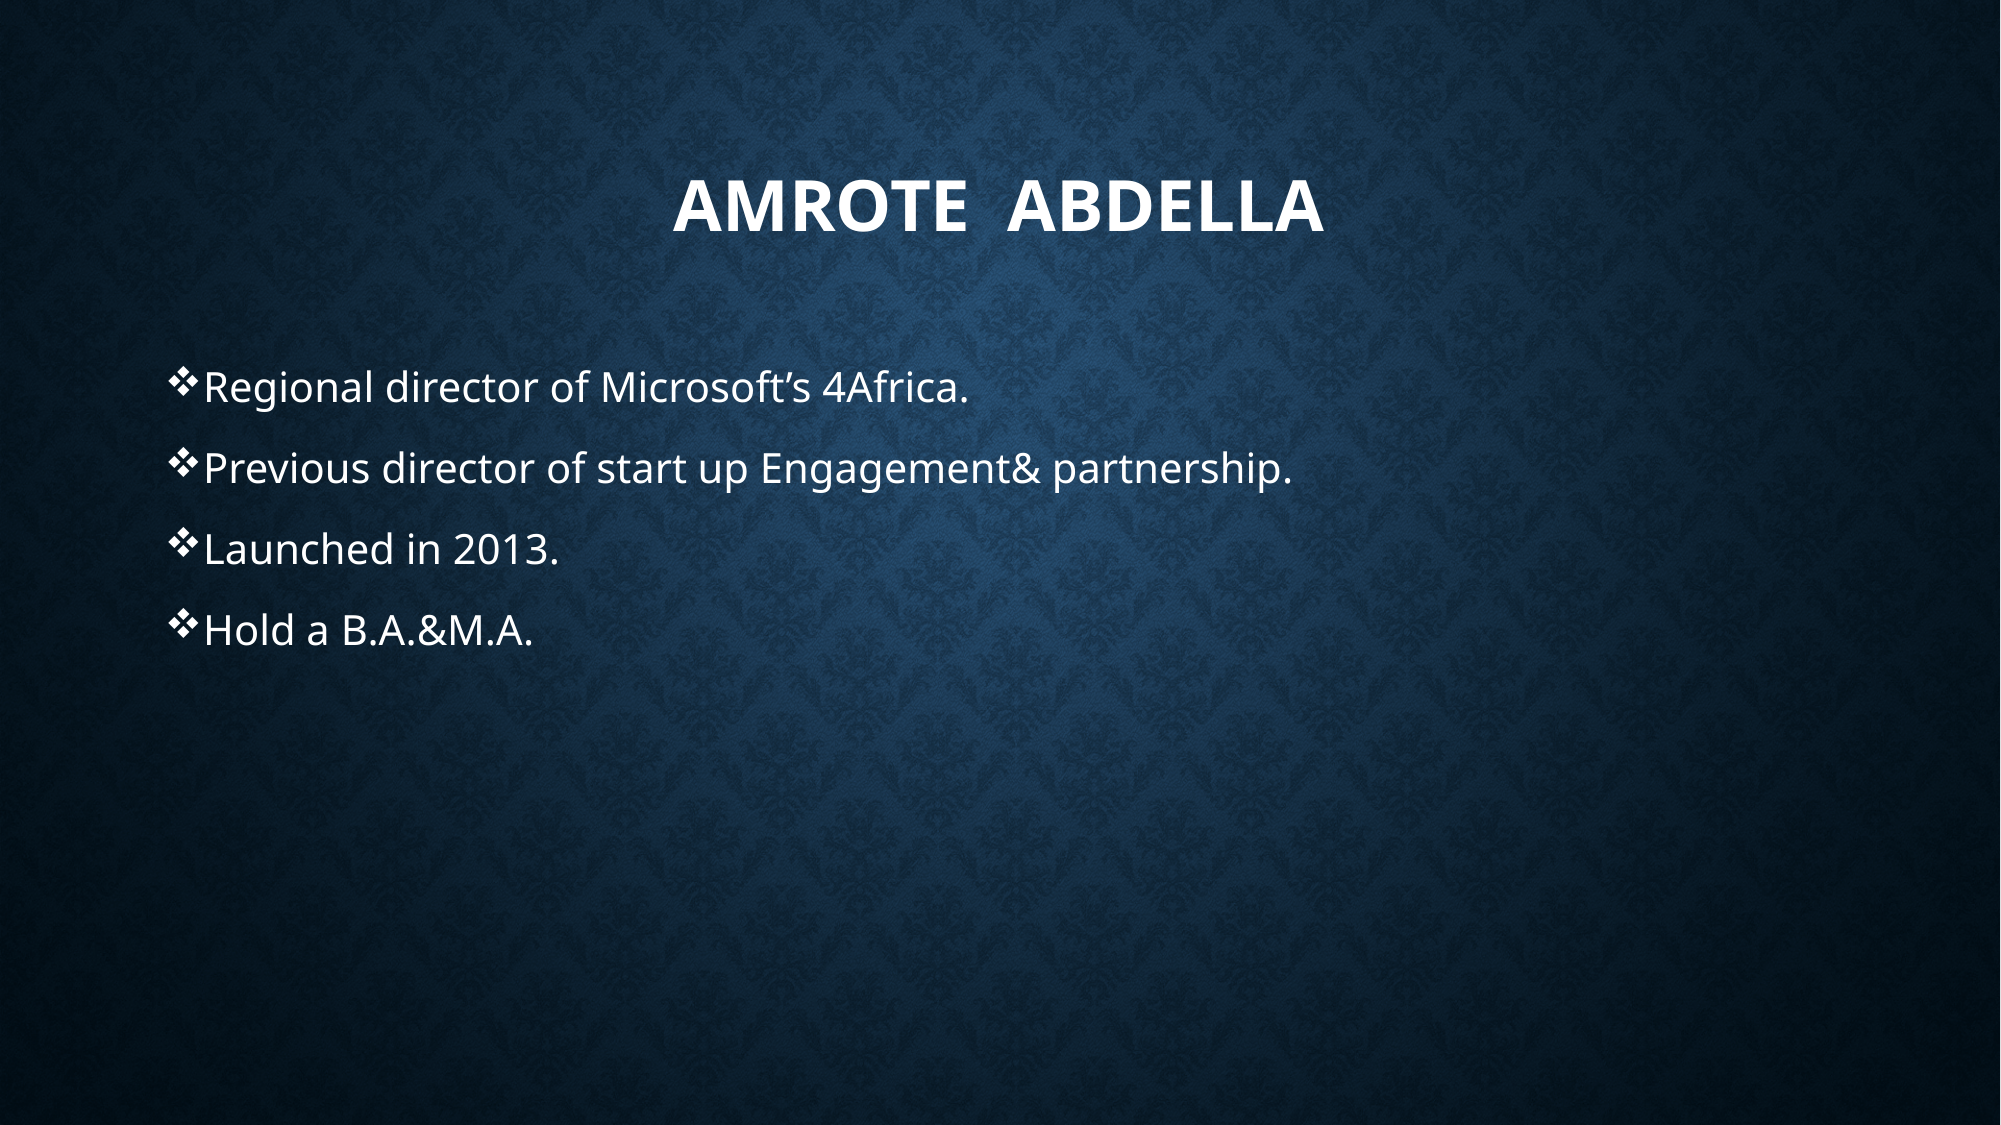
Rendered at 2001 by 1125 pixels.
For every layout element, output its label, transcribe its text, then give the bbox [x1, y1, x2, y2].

list Regional director of Microsoft’s 4Africa. Previous director of start up Engagement& partnership. Launched in 2013. Hold a B.A.&M.A. [149, 343, 1849, 950]
title Amrote abdella [149, 99, 1849, 318]
